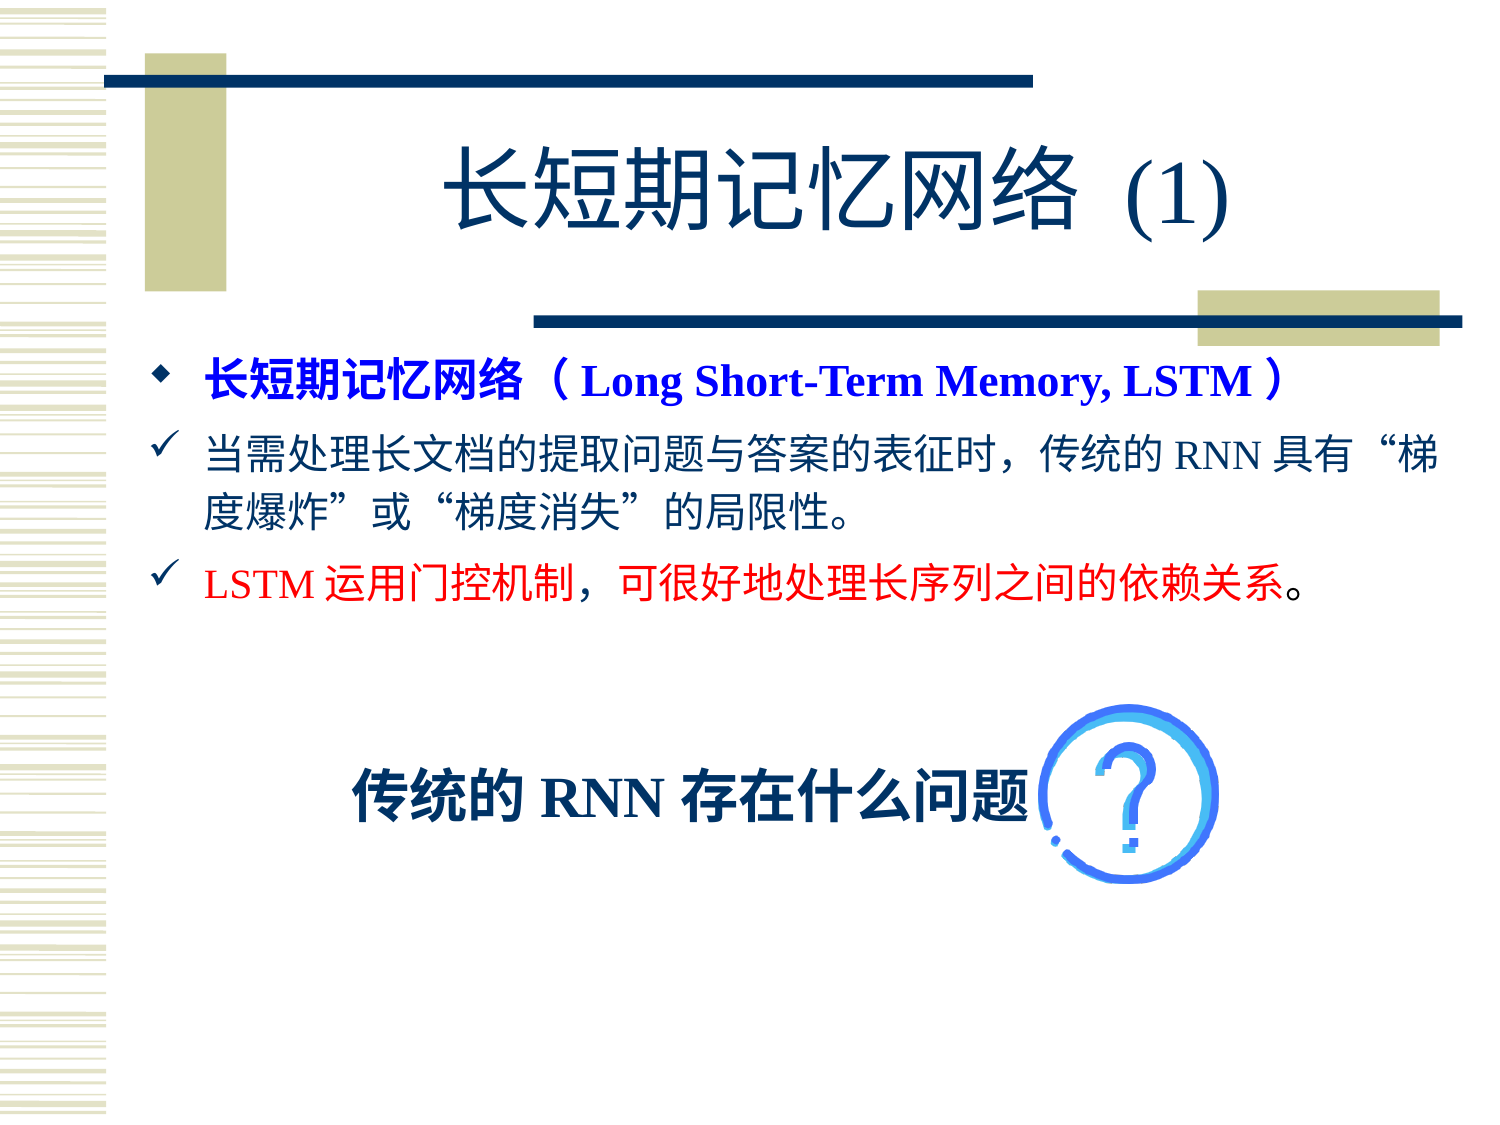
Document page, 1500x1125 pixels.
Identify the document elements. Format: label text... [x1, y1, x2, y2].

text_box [336, 703, 1318, 885]
title 长短期记忆网络 (1) [182, 101, 1488, 290]
list 长短期记忆网络（Long Short-Term Memory, LSTM） 当需处理长文档的提取问题与答案的表征时，传统的RNN具有“梯度爆炸”或“梯度消失”的局限性。 LSTM运用门控机制，可很好地处理长序列之间的依赖关系。 [147, 349, 1471, 1087]
